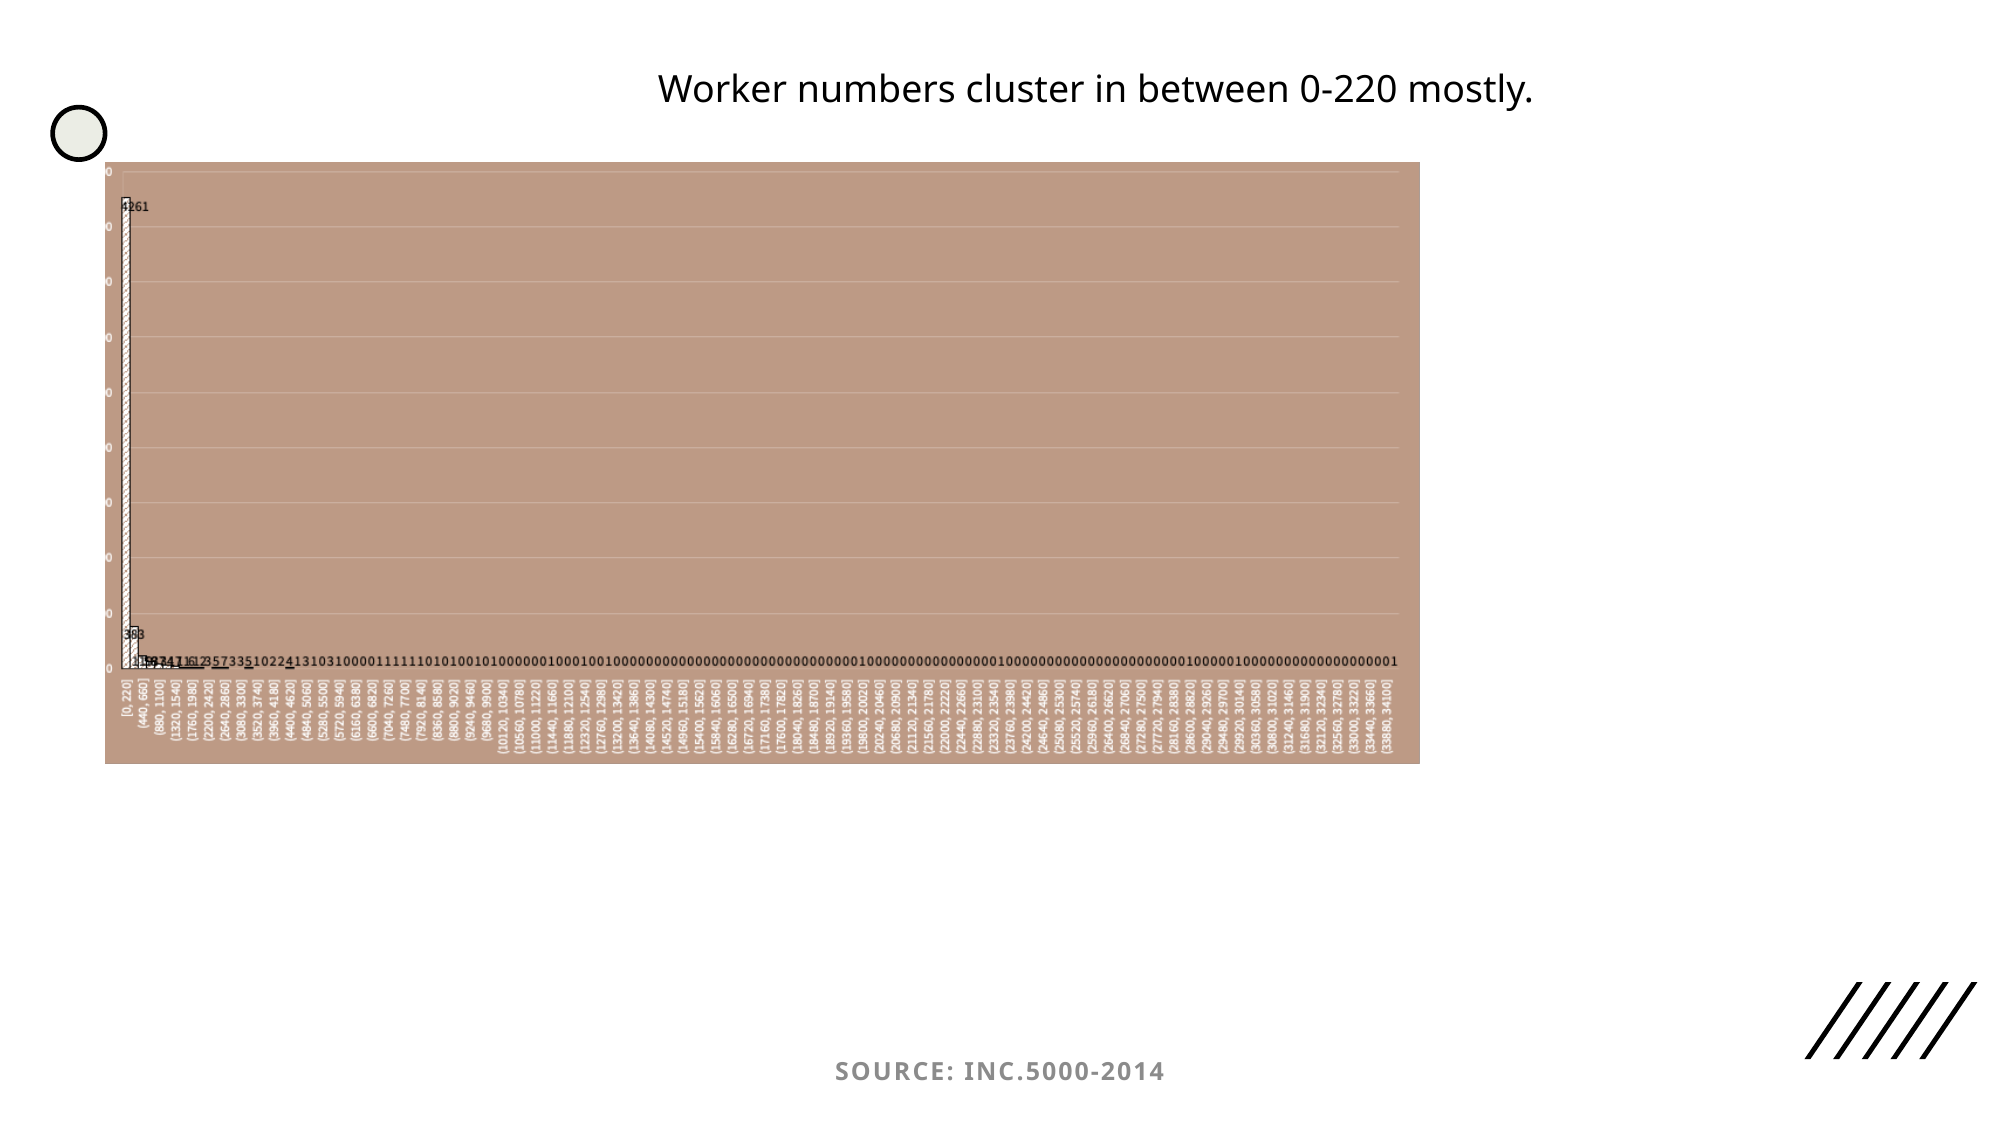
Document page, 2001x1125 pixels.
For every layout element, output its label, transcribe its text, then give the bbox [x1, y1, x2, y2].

picture [105, 162, 1895, 1020]
footer Source: INC.5000-2014 [662, 1042, 1338, 1103]
text_box Worker numbers cluster in between 0-220 mostly. [193, 57, 1825, 118]
